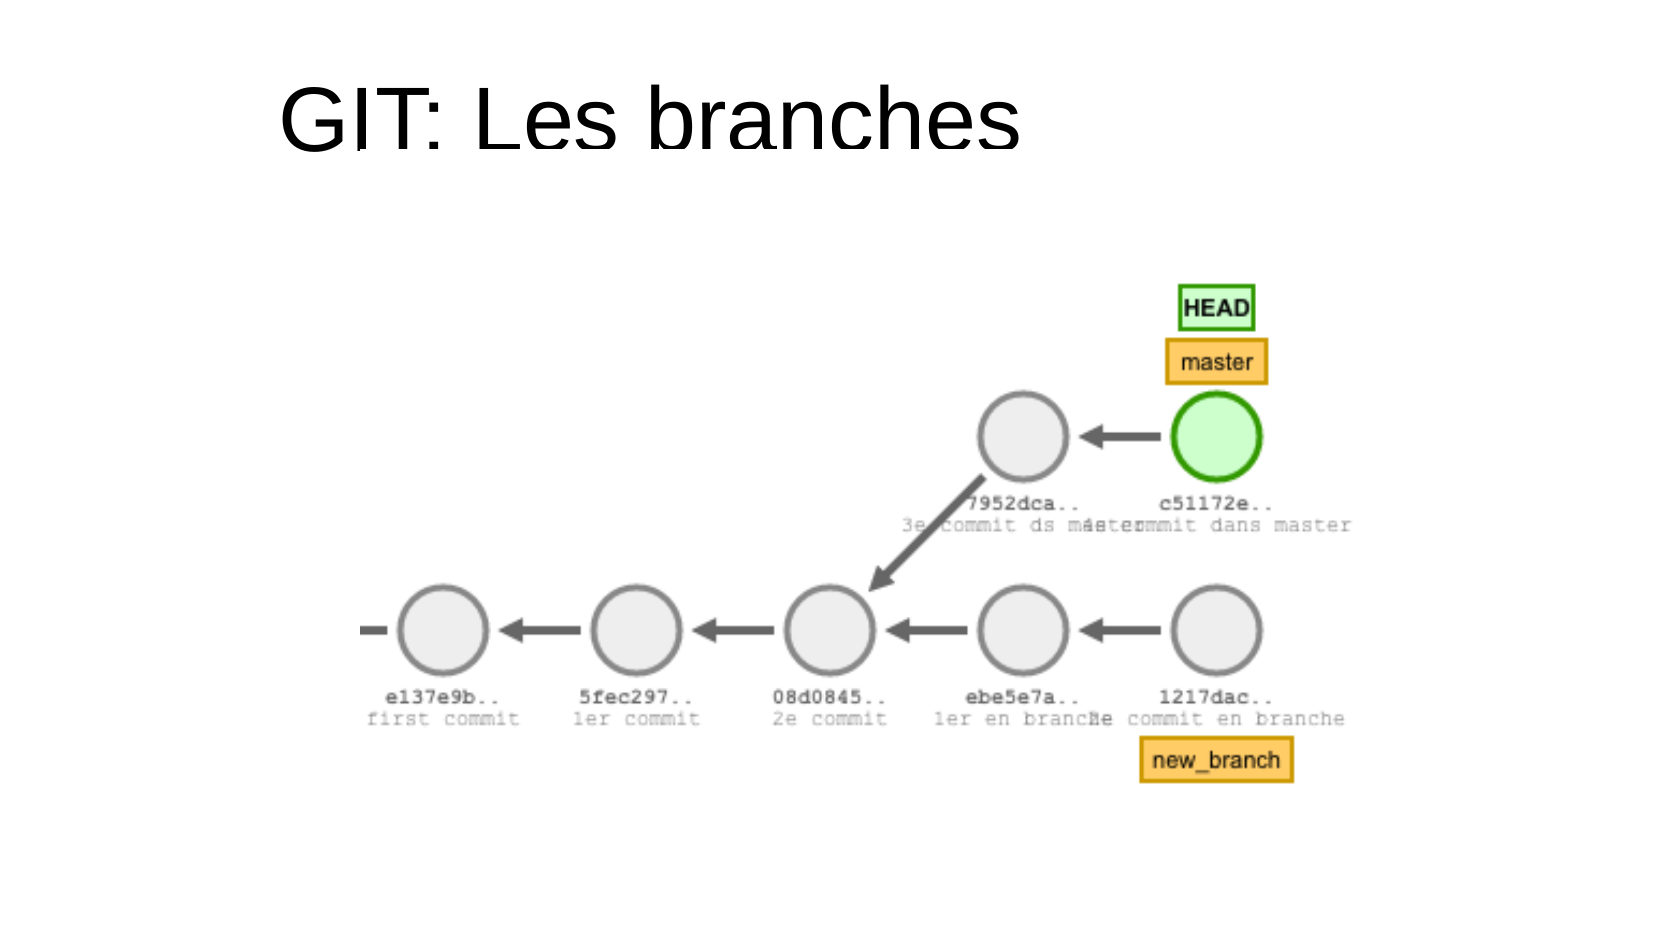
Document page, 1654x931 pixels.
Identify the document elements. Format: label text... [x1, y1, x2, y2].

text_box GIT: Les branches [0, 37, 1395, 193]
picture [359, 149, 1416, 860]
